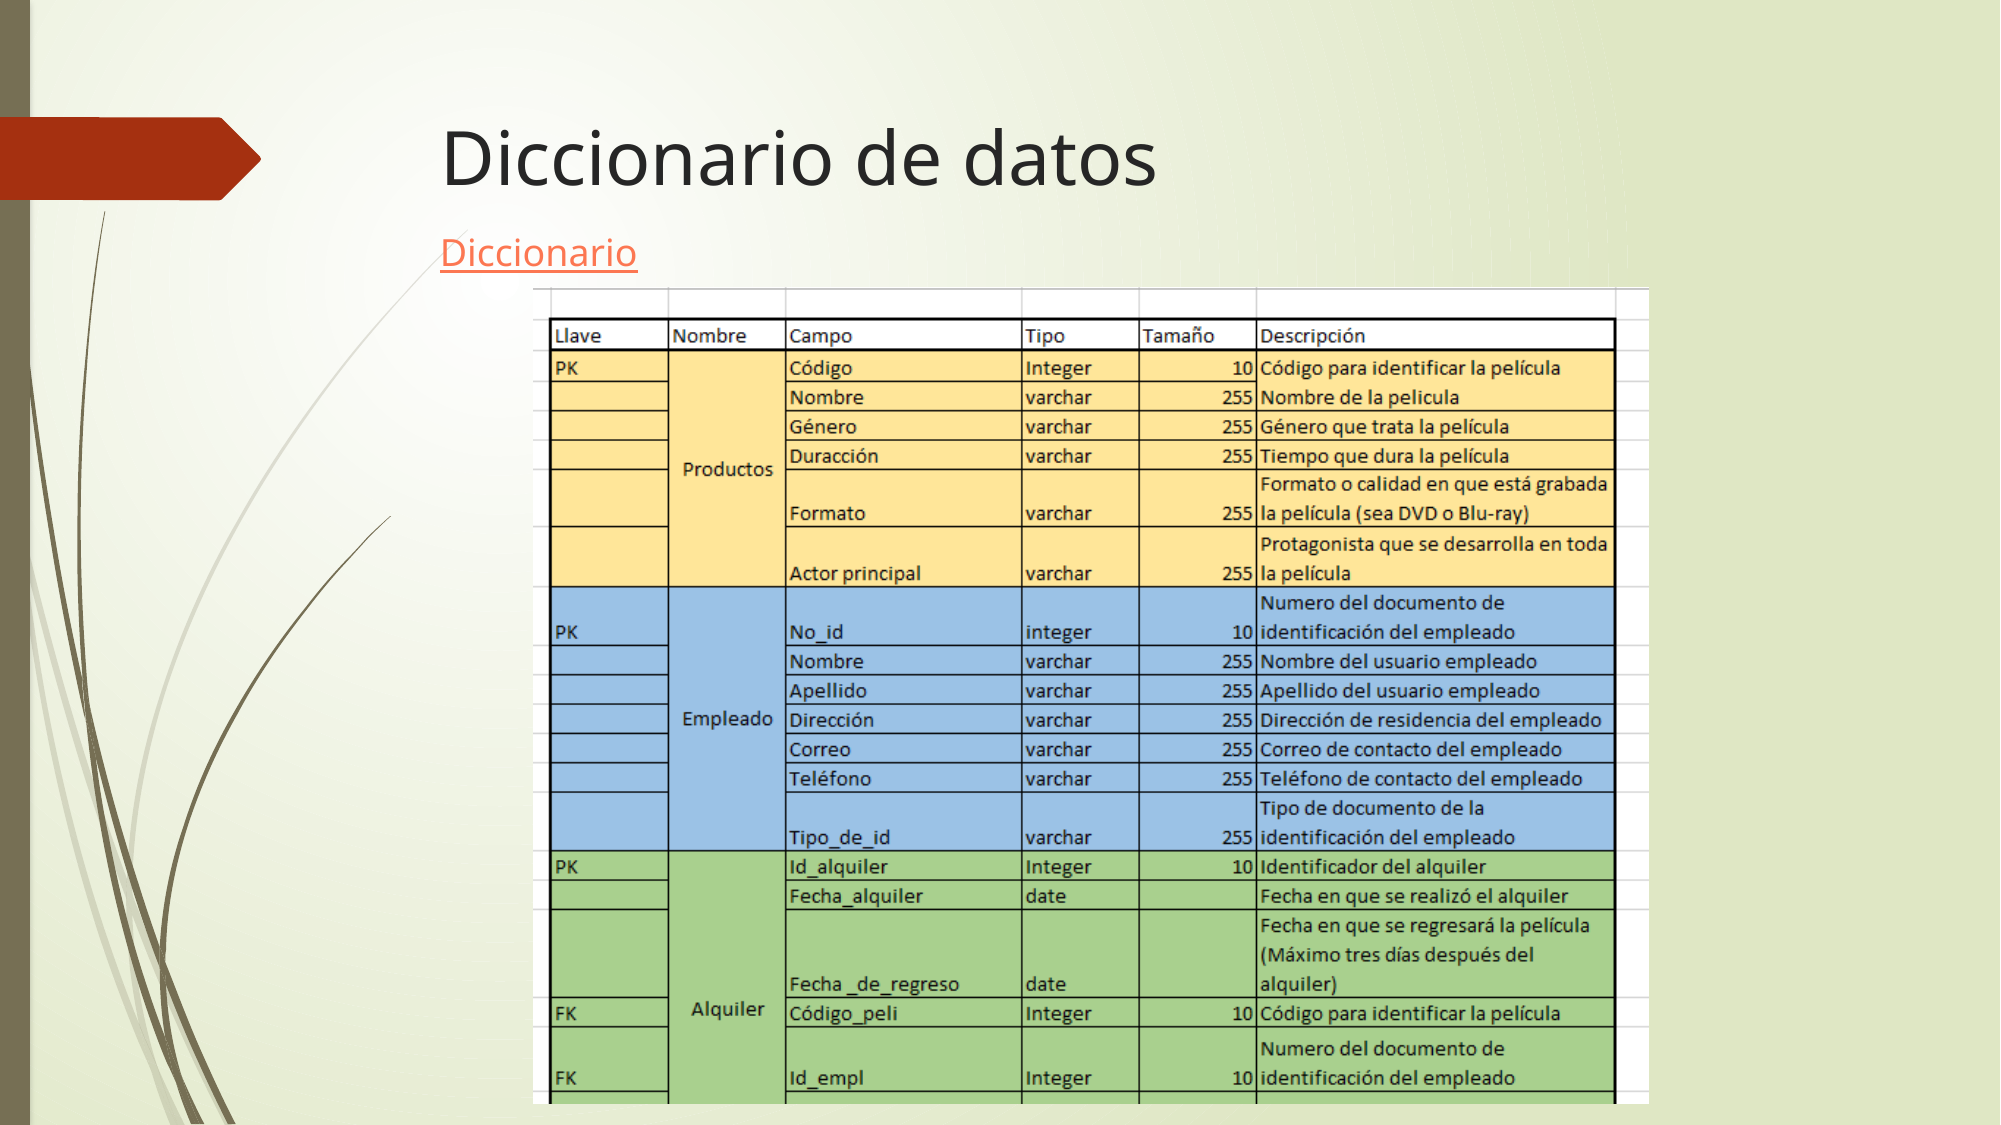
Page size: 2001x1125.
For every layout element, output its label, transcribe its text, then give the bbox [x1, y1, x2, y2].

title Diccionario de datos [425, 102, 1888, 221]
list Diccionario [424, 221, 1888, 970]
picture [533, 287, 1649, 1105]
